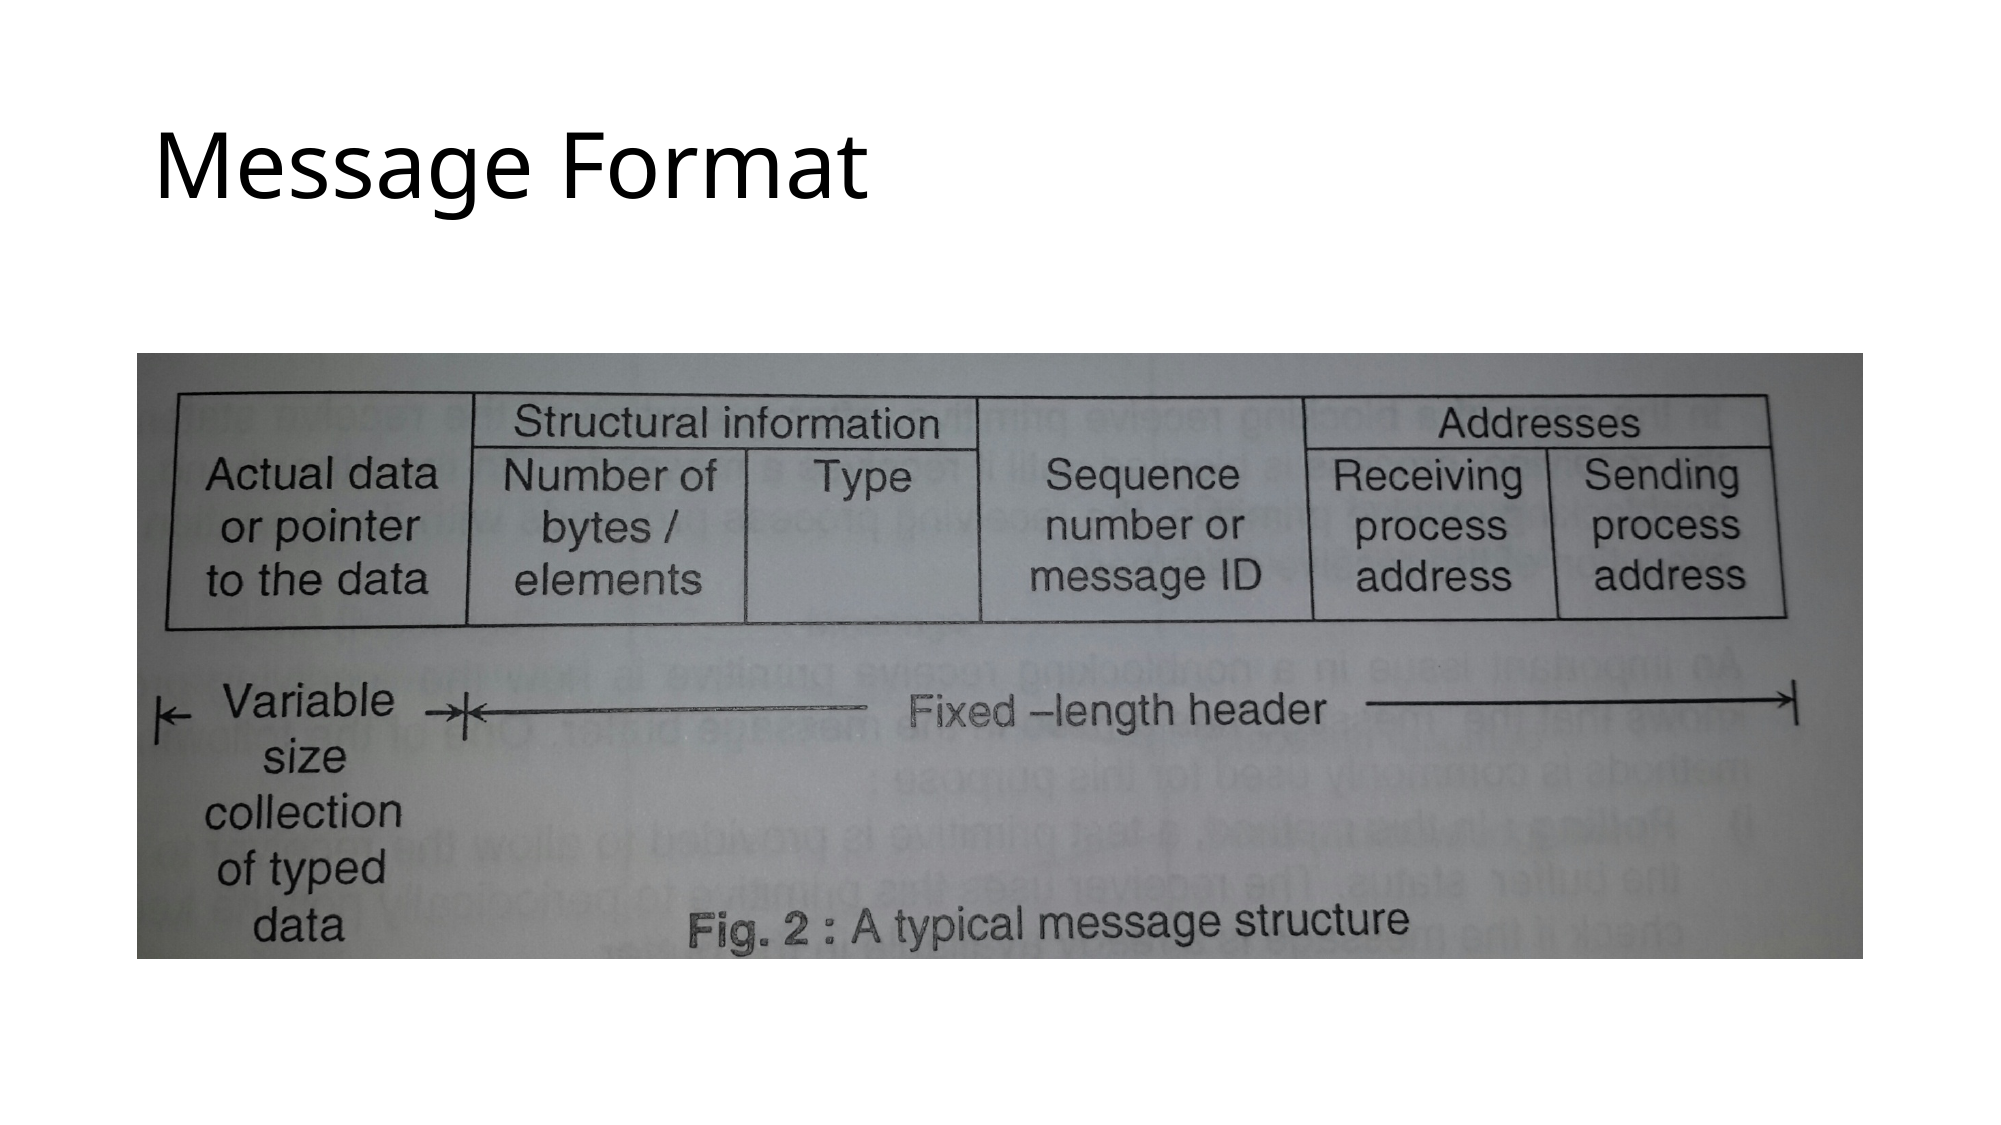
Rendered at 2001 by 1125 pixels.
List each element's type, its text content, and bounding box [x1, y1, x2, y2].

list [137, 353, 1863, 959]
title Message Format [137, 59, 1863, 278]
